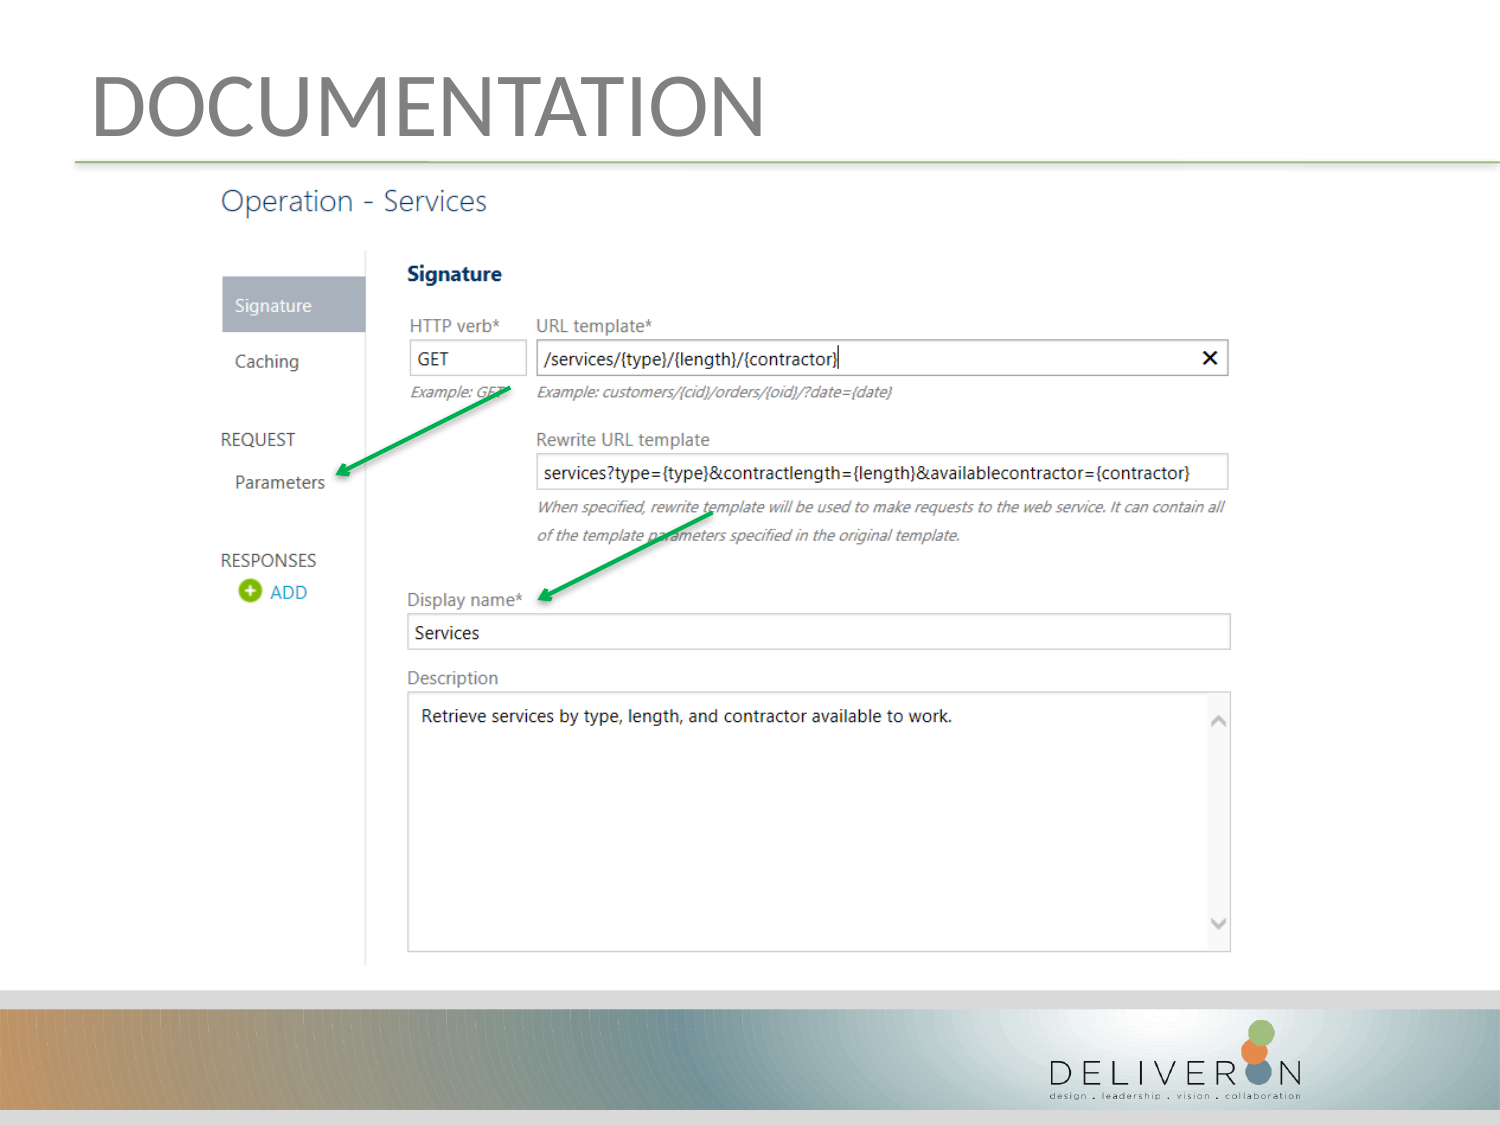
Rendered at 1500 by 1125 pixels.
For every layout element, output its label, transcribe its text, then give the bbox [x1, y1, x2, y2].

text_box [537, 512, 713, 601]
picture [0, 1009, 1500, 1110]
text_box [335, 387, 511, 476]
picture [199, 171, 1288, 977]
title Documentation [75, 37, 1425, 175]
